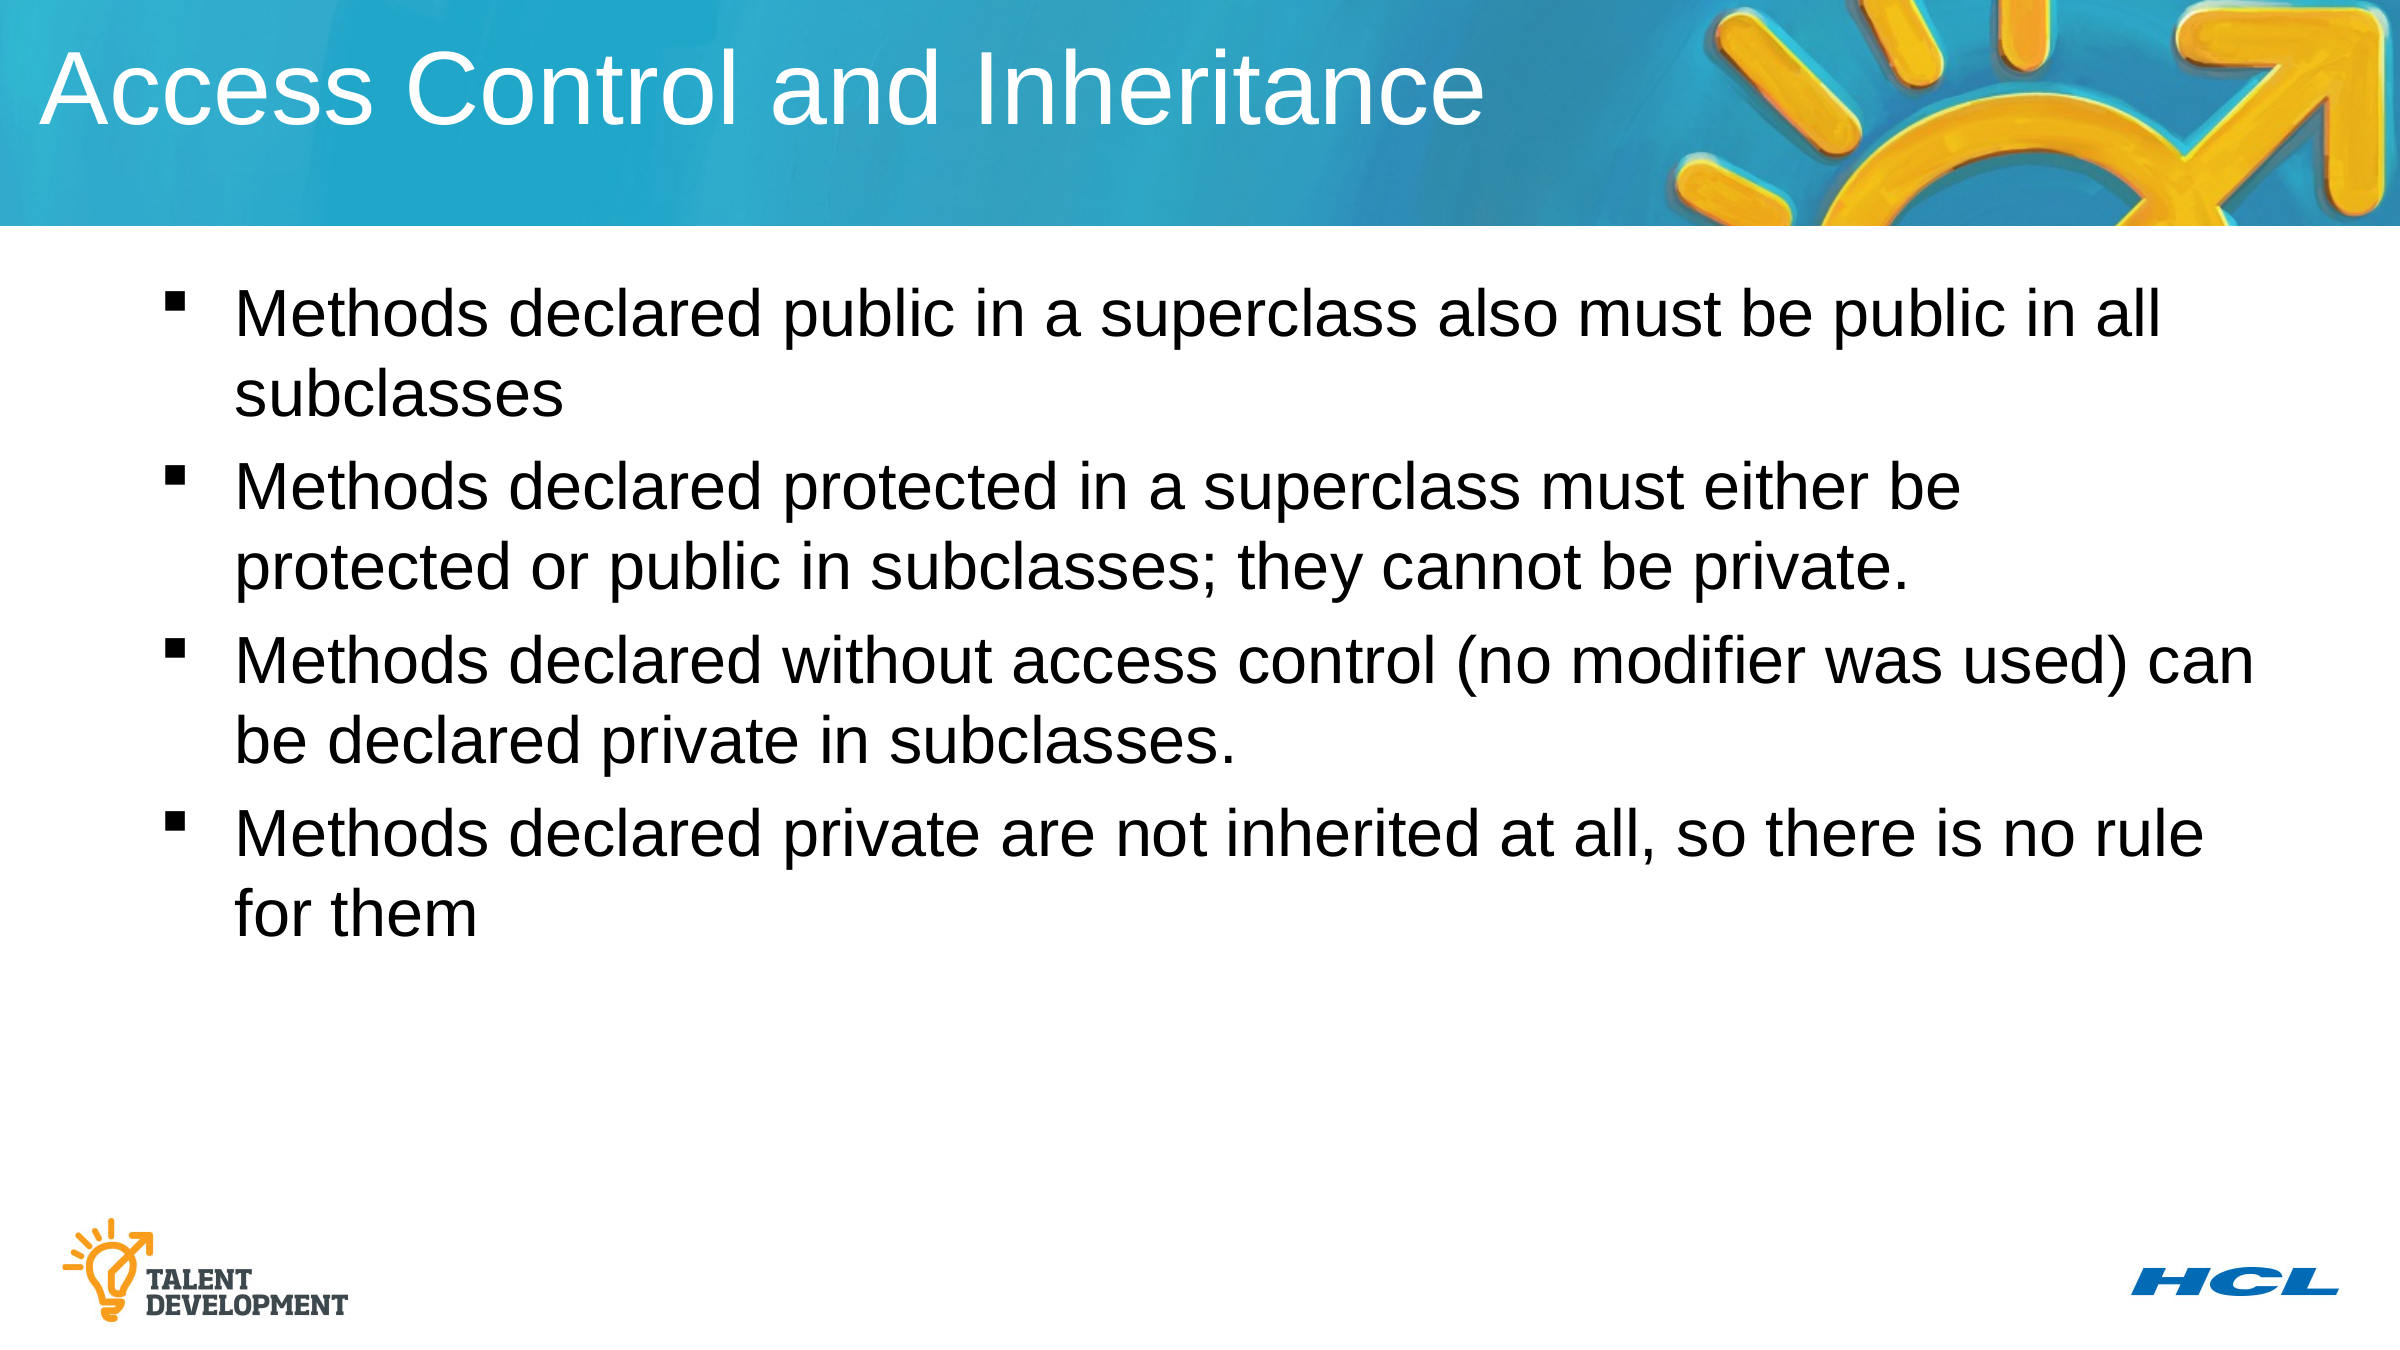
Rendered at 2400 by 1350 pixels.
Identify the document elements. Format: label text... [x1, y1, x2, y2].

list Access Control and Inheritance [24, 12, 1675, 138]
list Methods declared public in a superclass also must be public in all subclasses Methods declared protected in a superclass must either be protected or public in subclasses; they cannot be private. Methods declared without access control (no modifier was used) can be declared private in subclasses. Methods declared private are not inherited at all, so there is no rule for them [144, 262, 2275, 1225]
picture [0, 1169, 389, 1350]
picture [2100, 1169, 2397, 1350]
picture [0, 0, 2400, 226]
